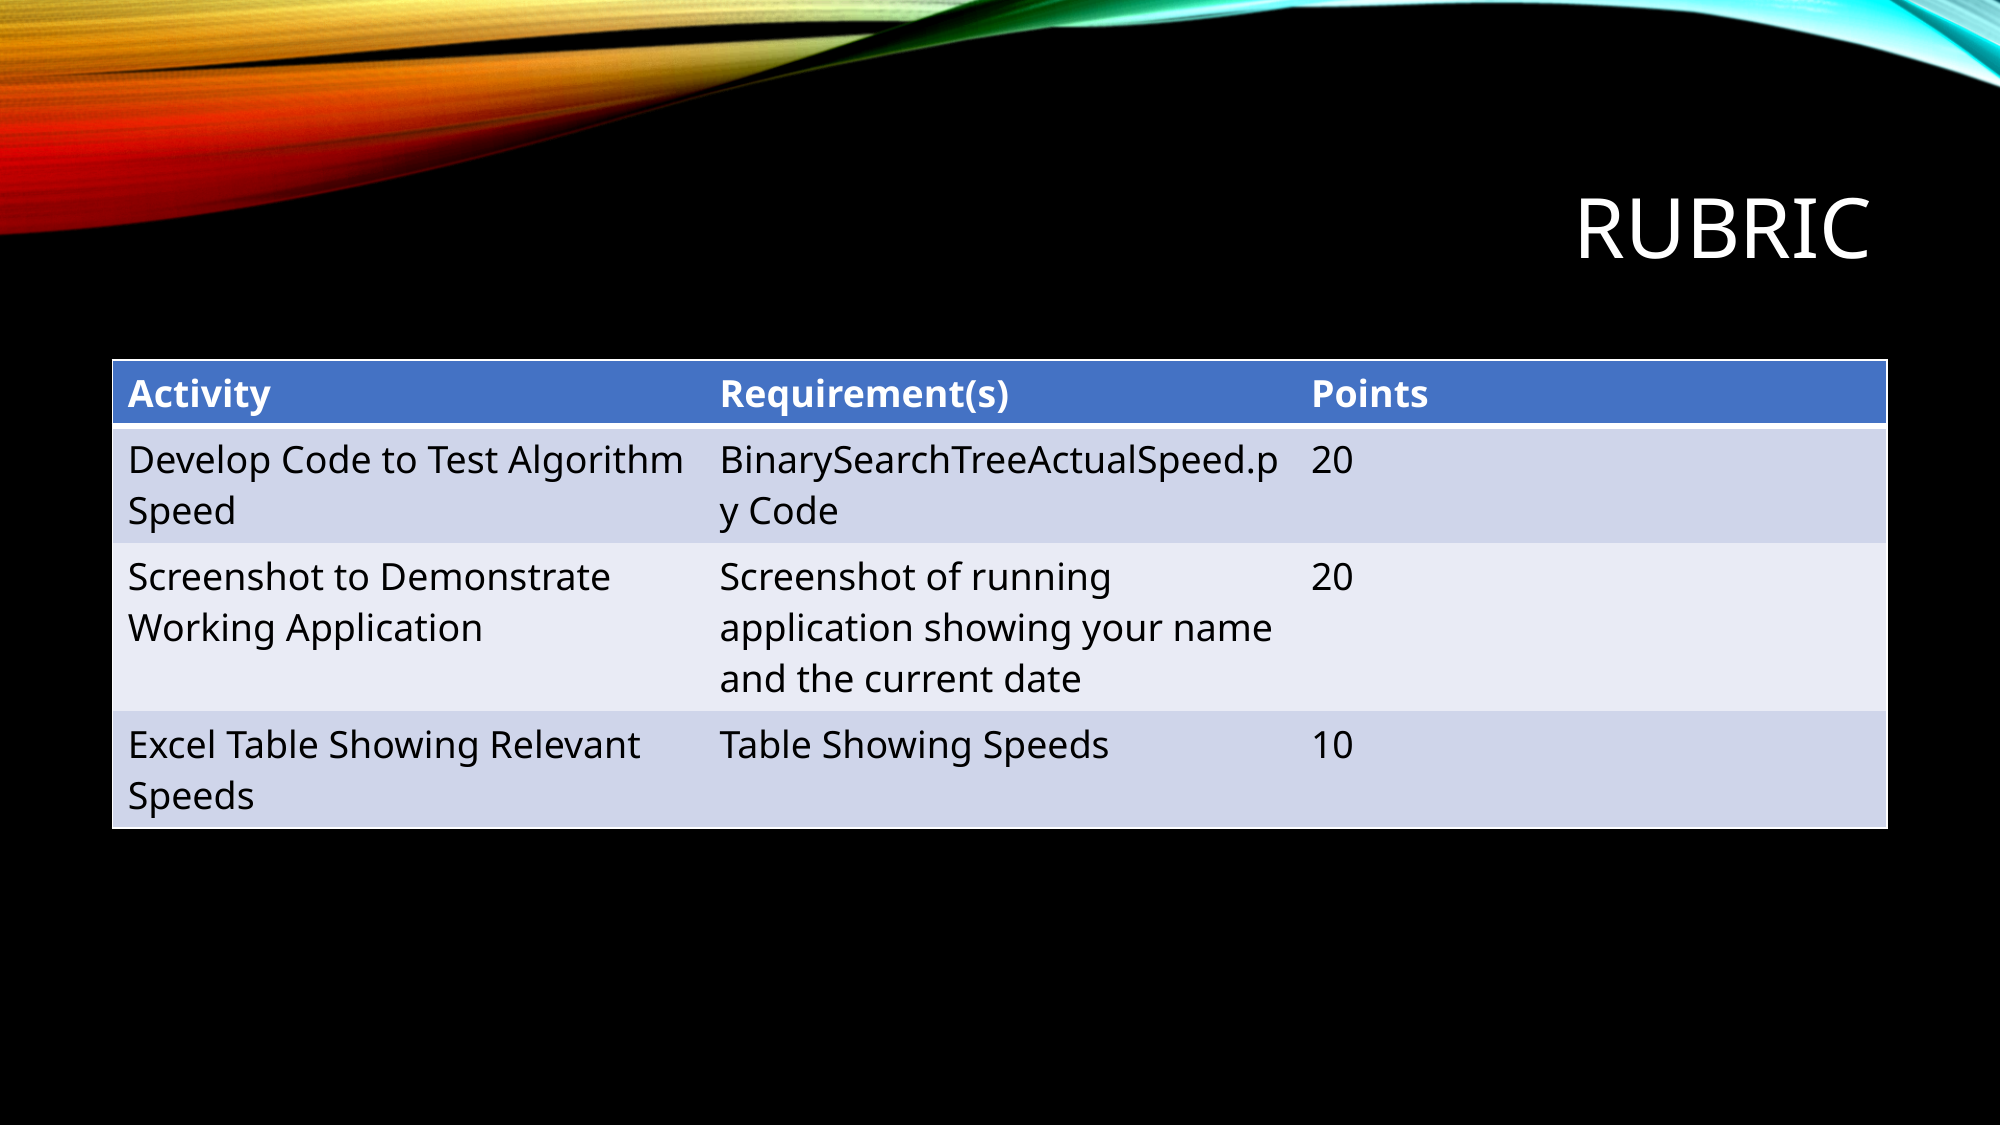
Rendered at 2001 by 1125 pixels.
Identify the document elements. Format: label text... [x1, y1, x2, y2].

table_cell Screenshot to Demonstrate Working Application [113, 543, 704, 711]
table_header Activity [113, 361, 704, 423]
table_cell 10 [1296, 711, 1886, 827]
title Rubric [474, 125, 1888, 338]
table_cell Excel Table Showing Relevant Speeds [113, 711, 704, 827]
table_header Requirement(s) [704, 361, 1296, 423]
table_cell Develop Code to Test Algorithm Speed [113, 429, 704, 543]
table_cell Screenshot of running application showing your name and the current date [704, 543, 1296, 711]
table_cell BinarySearchTreeActualSpeed.py Code [704, 429, 1296, 543]
table_cell 20 [1296, 429, 1886, 543]
picture [0, 0, 2000, 237]
table_cell Table Showing Speeds [704, 711, 1296, 827]
table_header Points [1296, 361, 1886, 423]
table_cell 20 [1296, 543, 1886, 711]
